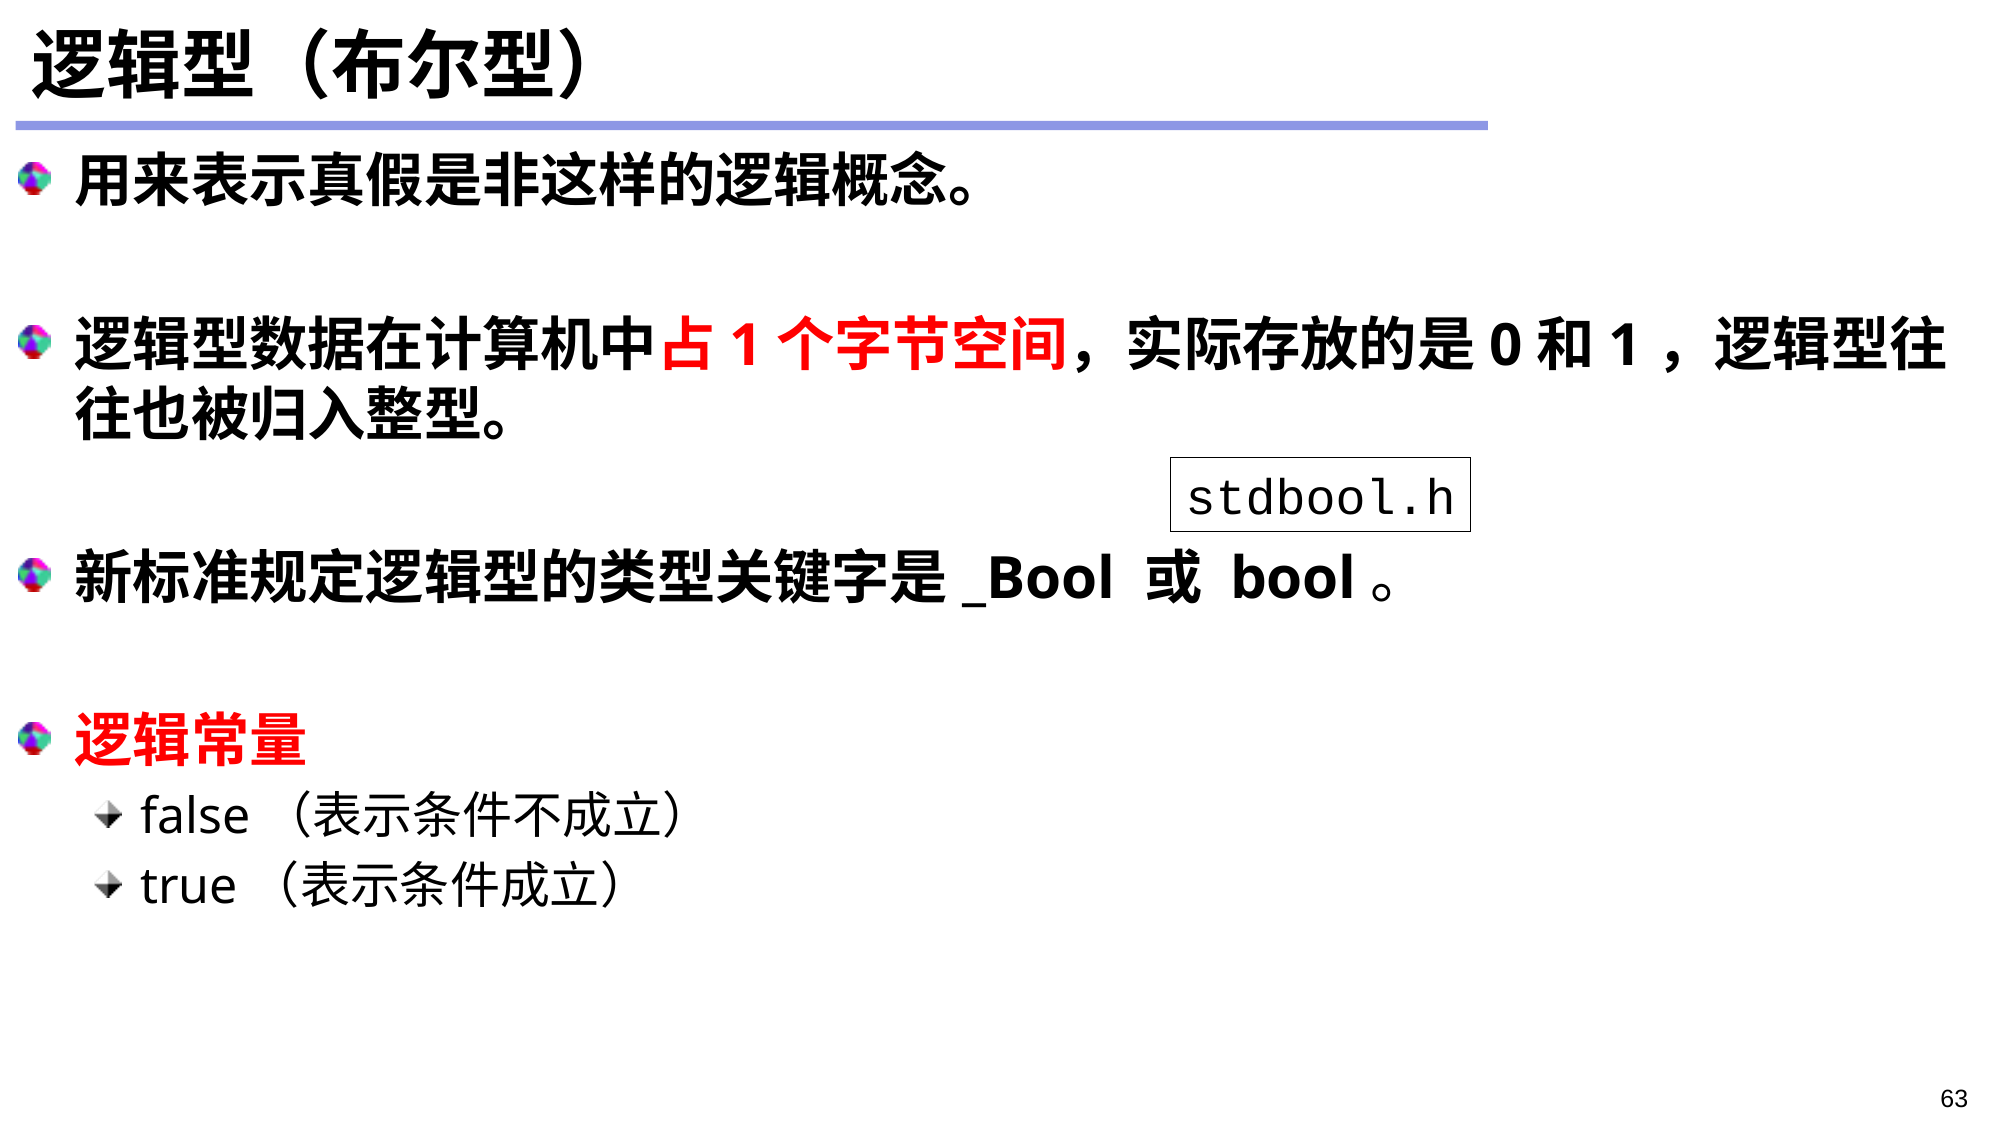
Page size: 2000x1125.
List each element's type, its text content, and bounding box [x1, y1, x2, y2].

text_box 63 [1786, 1074, 1984, 1113]
picture [93, 869, 122, 898]
text_box stdbool.h [1170, 457, 1471, 532]
picture [93, 799, 122, 828]
list 用来表示真假是非这样的逻辑概念。 逻辑型数据在计算机中占1个字节空间，实际存放的是0和1，逻辑型往往也被归入整型。 新标准规定逻辑型的类型关键字是_Bool 或 bool。 逻辑常量 false（表示条件不成立） true（表示条件成立） [15, 141, 1984, 1118]
title 逻辑型（布尔型） [16, 12, 1984, 114]
picture [18, 722, 51, 755]
picture [18, 558, 51, 592]
picture [18, 325, 51, 359]
picture [18, 162, 51, 195]
